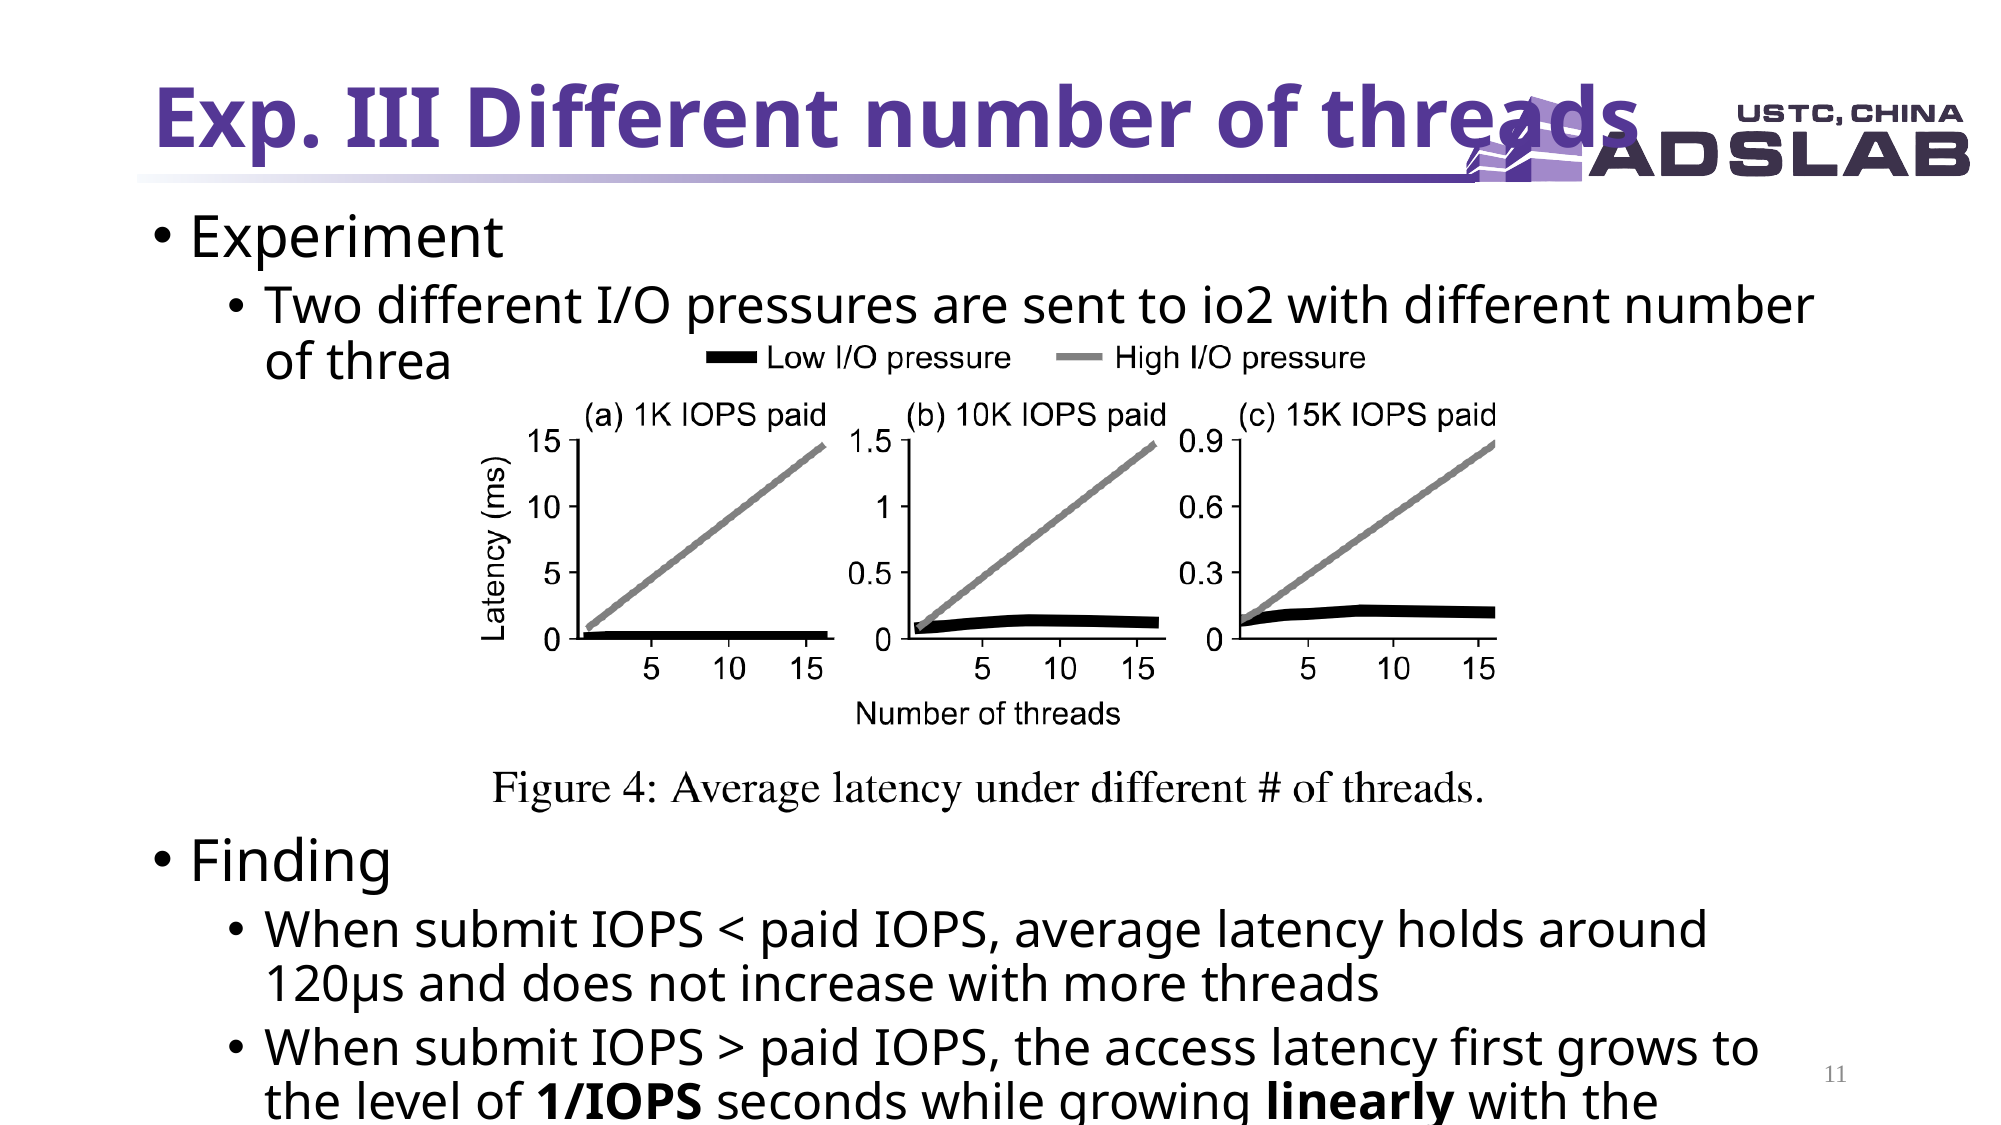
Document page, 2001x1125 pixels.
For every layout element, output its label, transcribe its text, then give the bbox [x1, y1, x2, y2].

picture [451, 334, 1549, 820]
title Exp. III Different number of threads [137, 63, 1863, 177]
list Experiment Two different I/O pressures are sent to io2 with different number of threads Finding When submit IOPS < paid IOPS, average latency holds around 120μs and does not increase with more threads When submit IOPS > paid IOPS, the access latency first grows to the level of 1/IOPS seconds while growing linearly with the number of threads [137, 199, 1863, 1125]
picture [1470, 93, 1976, 183]
